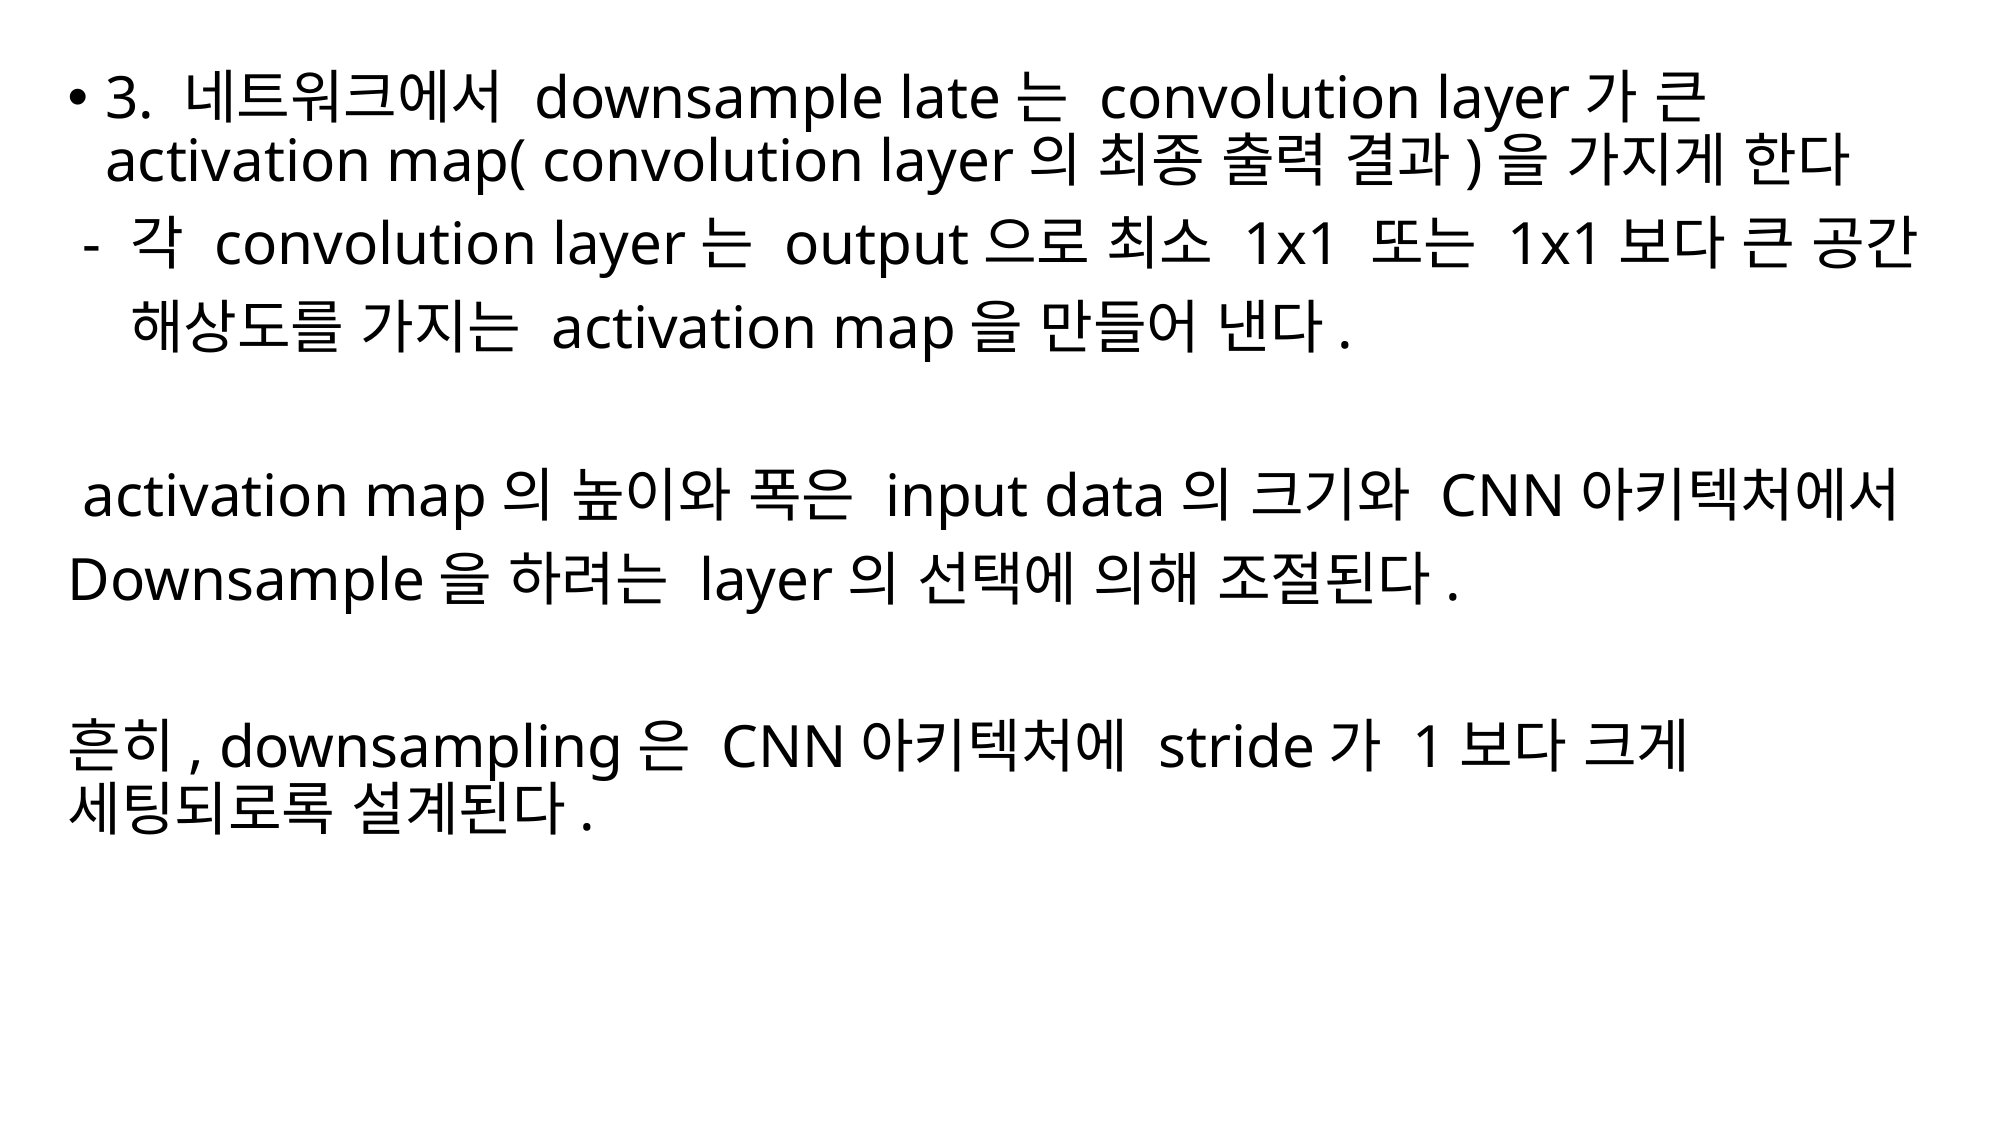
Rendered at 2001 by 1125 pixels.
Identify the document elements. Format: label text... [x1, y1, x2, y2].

list 3. 네트워크에서 downsample late는 convolution layer가 큰 activation map( convolution layer의 최종 출력 결과)을 가지게 한다 - 각 convolution layer는 output으로 최소 1x1 또는 1x1보다 큰 공간 해상도를 가지는 activation map을 만들어 낸다. activation map의 높이와 폭은 input data의 크기와 CNN아키텍처에서 Downsample을 하려는 layer의 선택에 의해 조절된다. 흔히, downsampling은 CNN아키텍처에 stride가 1보다 크게 세팅되로록 설계된다. [52, 60, 1945, 1076]
